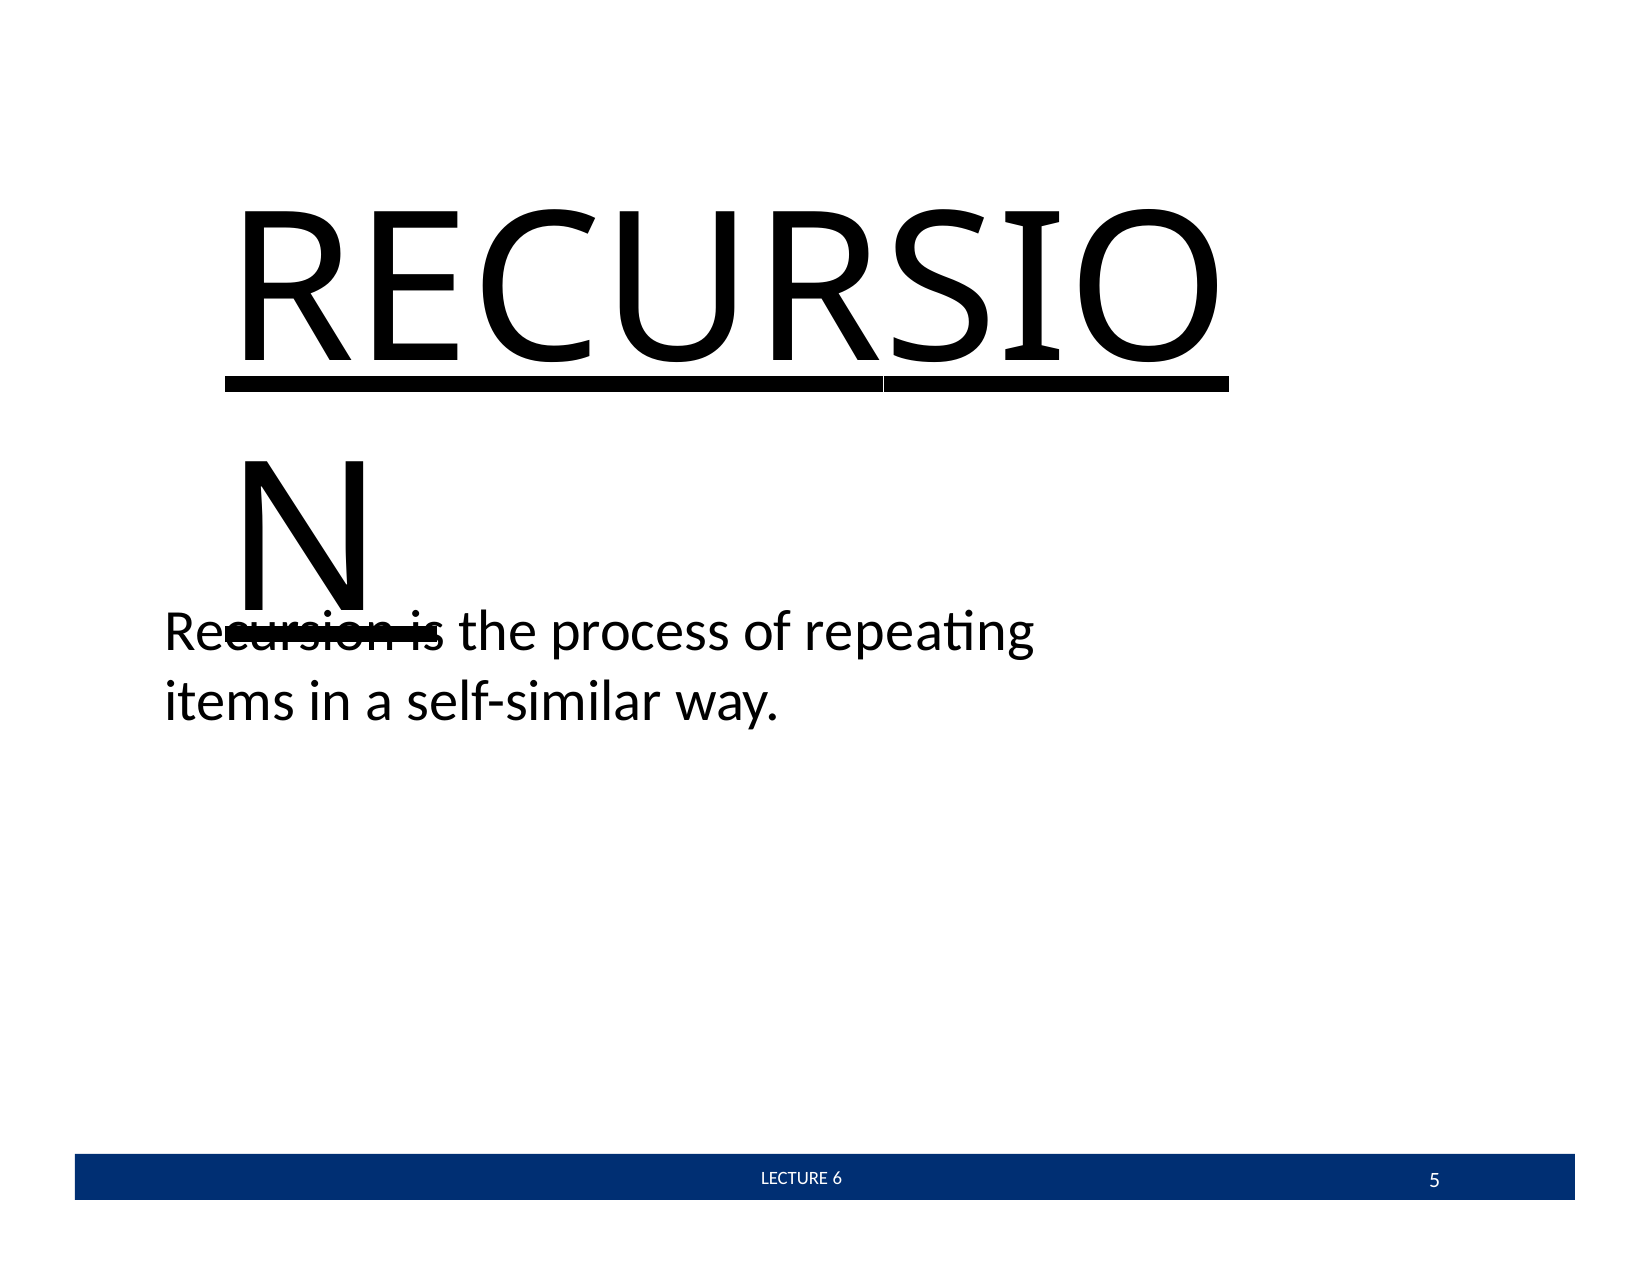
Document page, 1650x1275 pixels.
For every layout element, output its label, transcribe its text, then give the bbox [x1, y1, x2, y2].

title RECURSION [118, 152, 1376, 653]
slide_number 5 [1414, 1154, 1445, 1275]
footer LECTURE 6 [754, 1165, 897, 1275]
text_box Recursion is the process of repeating items in a self-similar way. [150, 584, 1625, 740]
